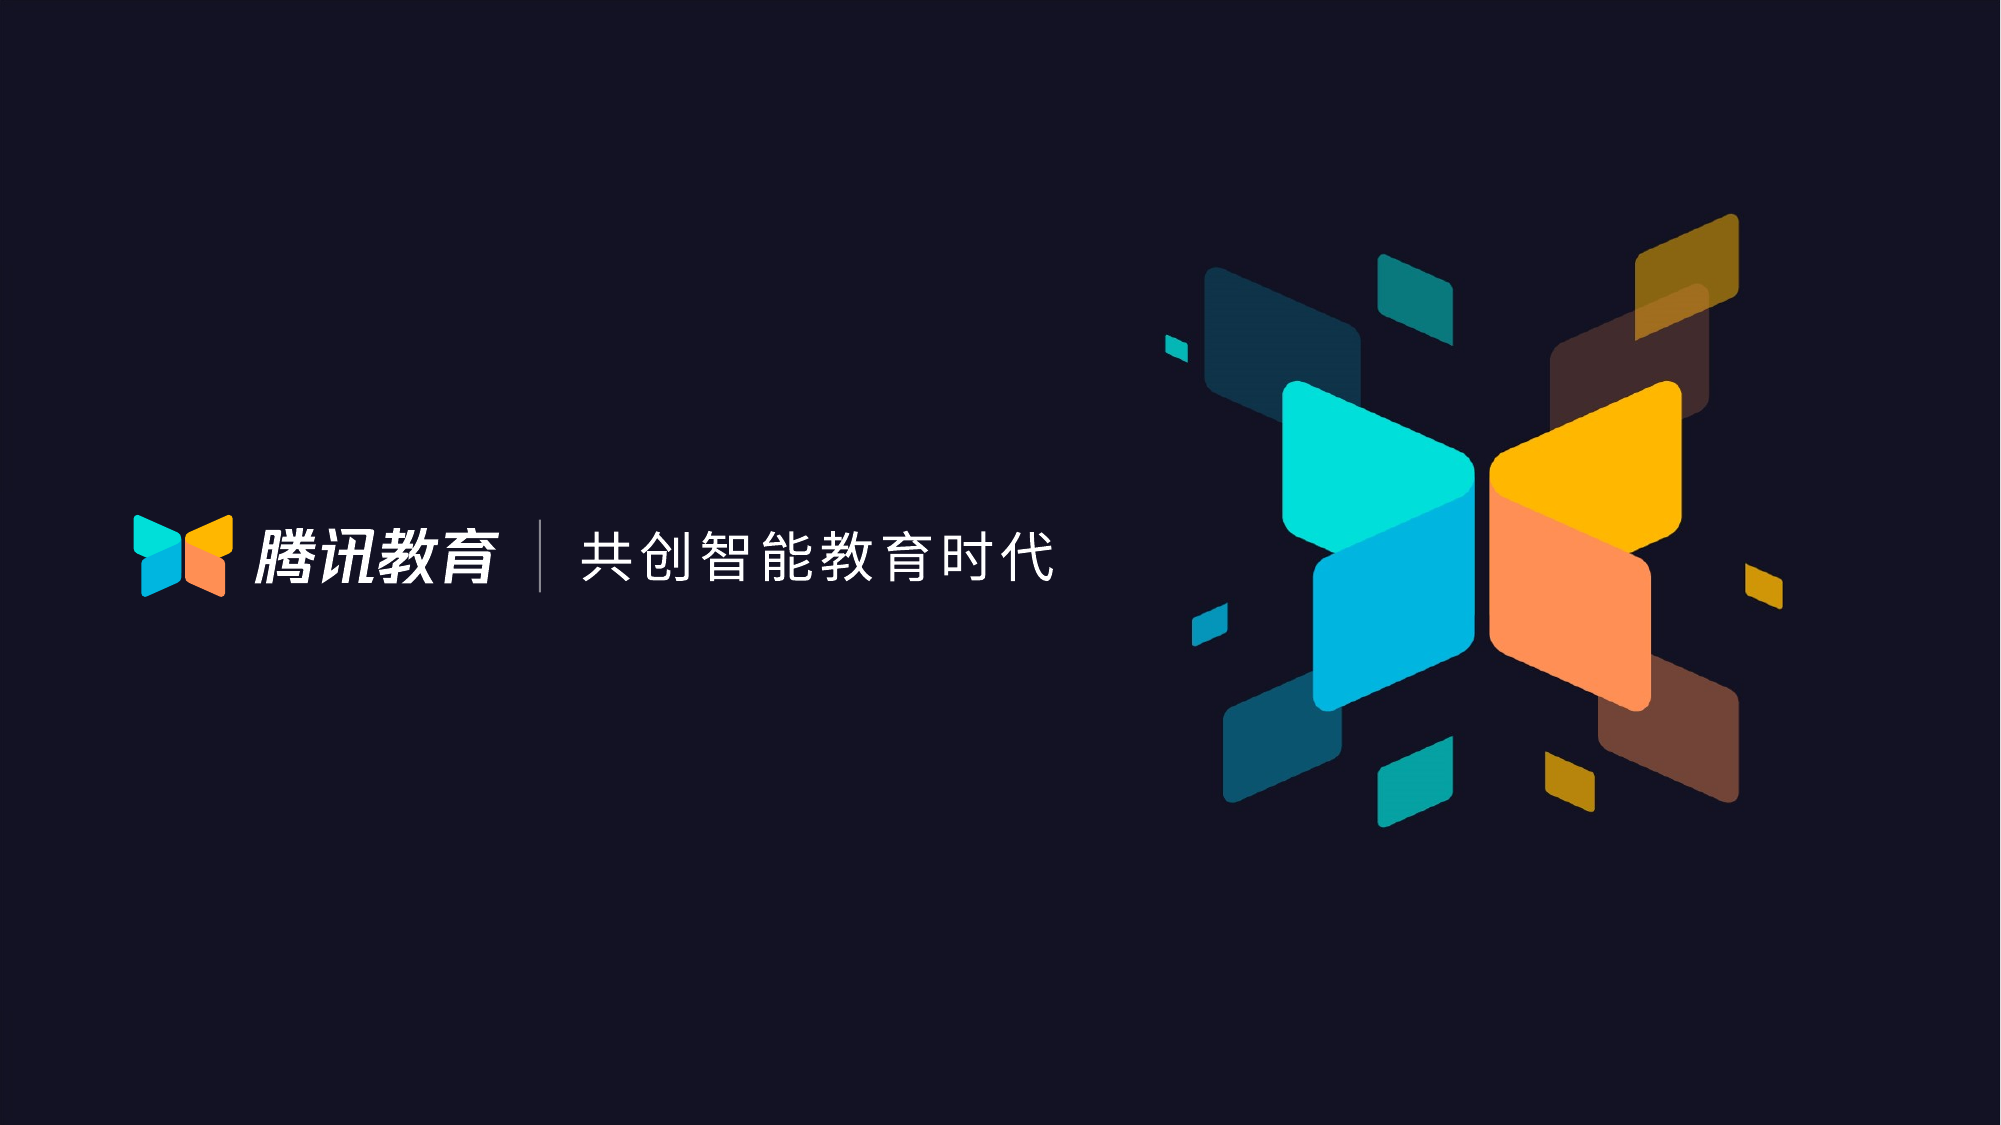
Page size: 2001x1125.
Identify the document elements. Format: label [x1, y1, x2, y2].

text_box [133, 514, 1053, 597]
picture [0, 0, 2001, 1125]
